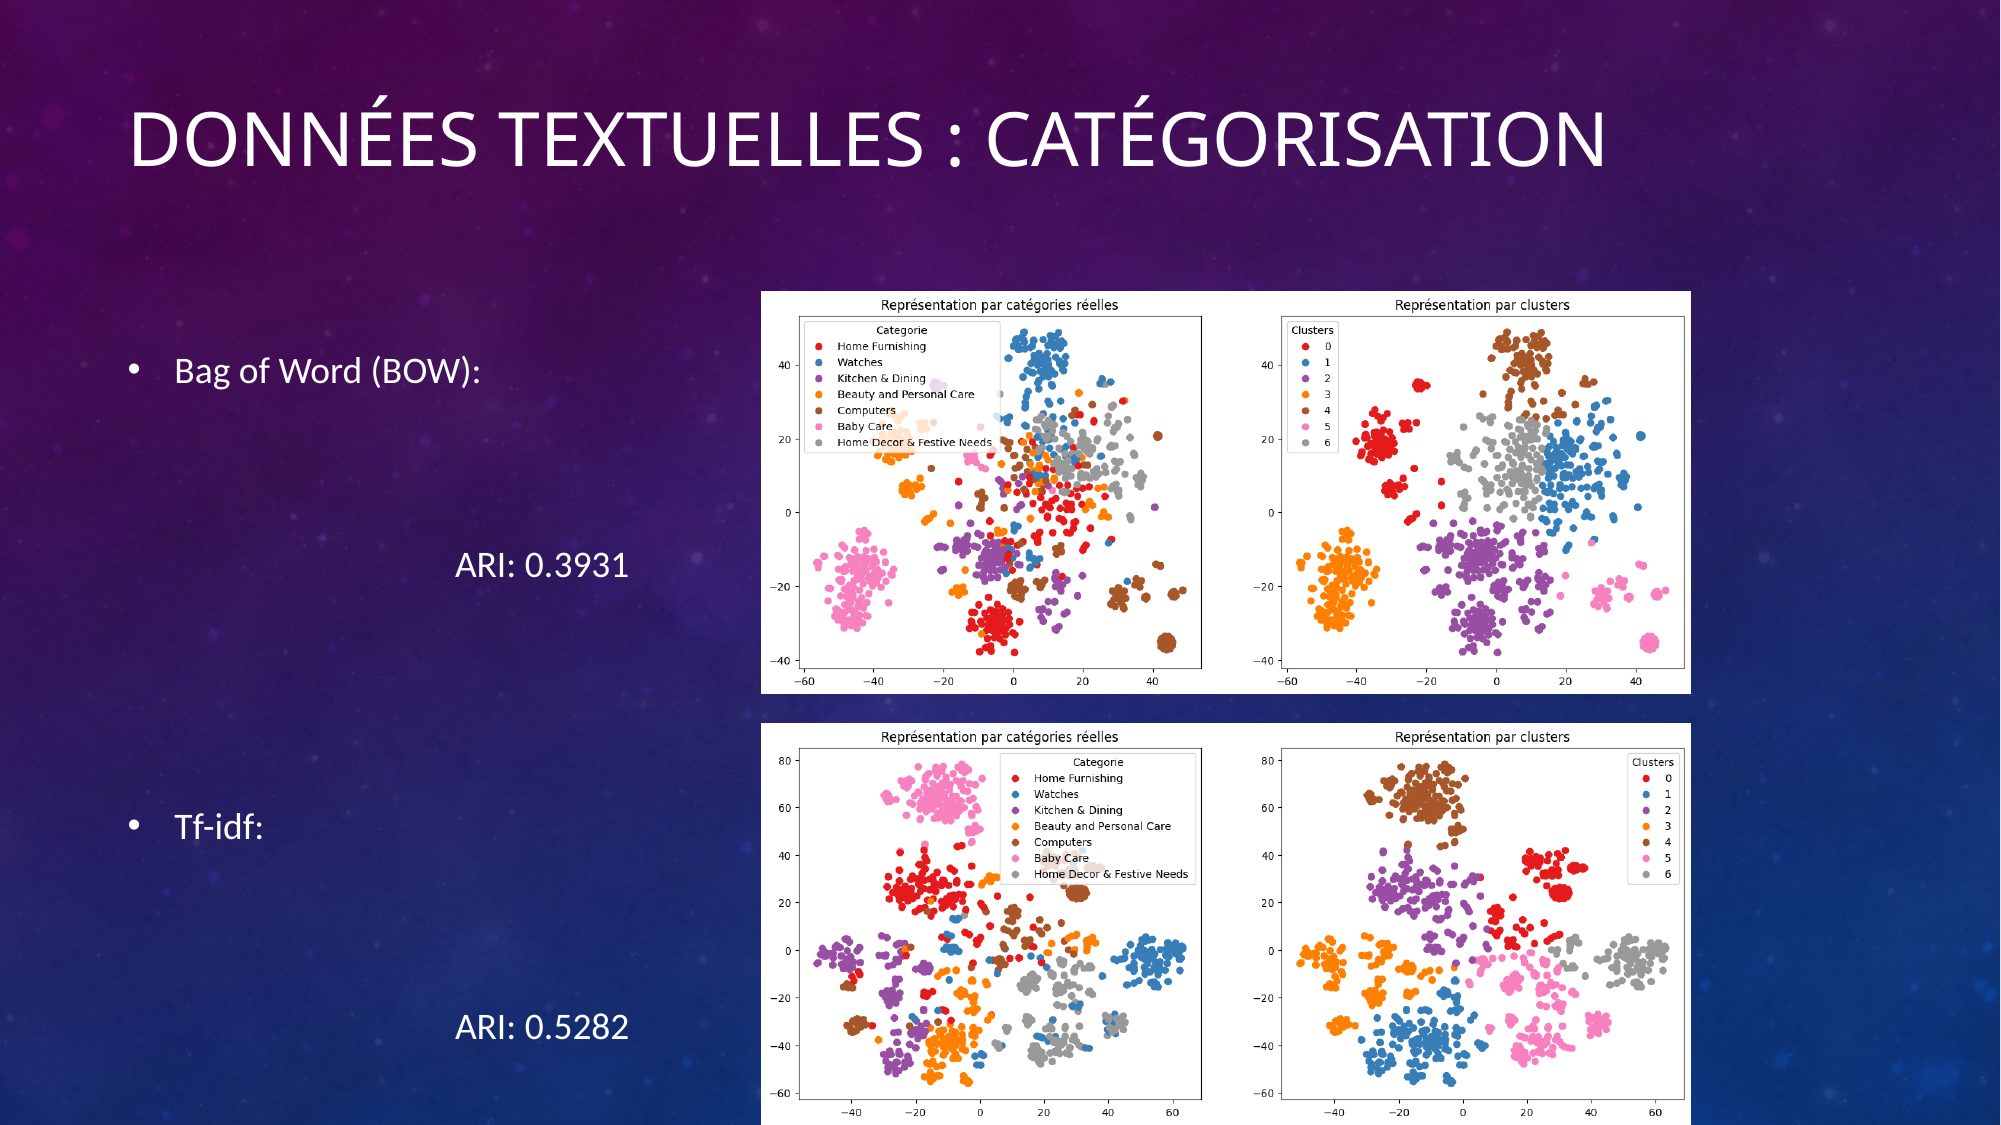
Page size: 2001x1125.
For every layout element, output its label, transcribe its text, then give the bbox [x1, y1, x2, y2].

title Données textuelles : catégorisation [112, 17, 1775, 257]
text_box ARI: 0.3931 [440, 532, 685, 592]
text_box Tf-idf: [112, 794, 755, 895]
picture [0, 0, 2001, 1125]
list Bag of Word (BOW): [112, 351, 755, 452]
text_box ARI: 0.5282 [440, 994, 685, 1055]
